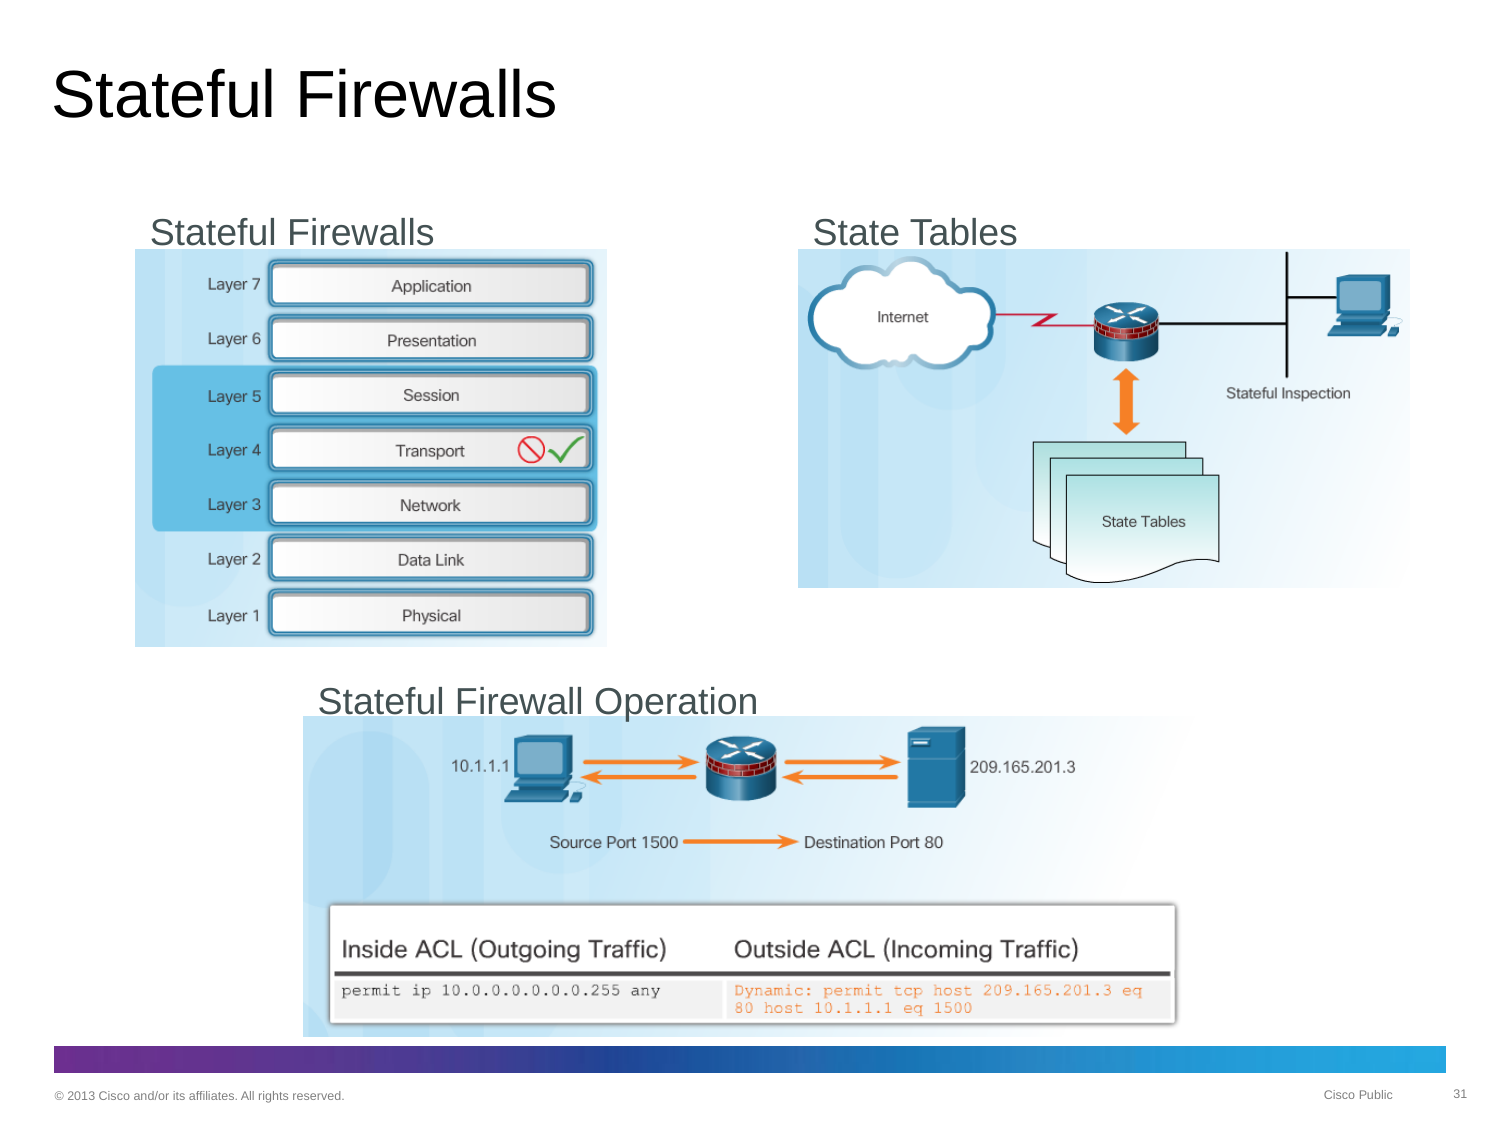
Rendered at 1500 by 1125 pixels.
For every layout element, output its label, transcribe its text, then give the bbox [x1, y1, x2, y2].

picture [302, 715, 1198, 1037]
text_box Stateful Firewall Operation [303, 672, 780, 714]
picture [134, 248, 607, 647]
text_box State Tables [797, 203, 1047, 248]
picture [54, 1046, 1446, 1073]
title Stateful Firewalls [37, 0, 1447, 139]
text_box Stateful Firewalls [135, 203, 452, 247]
picture [797, 248, 1410, 588]
